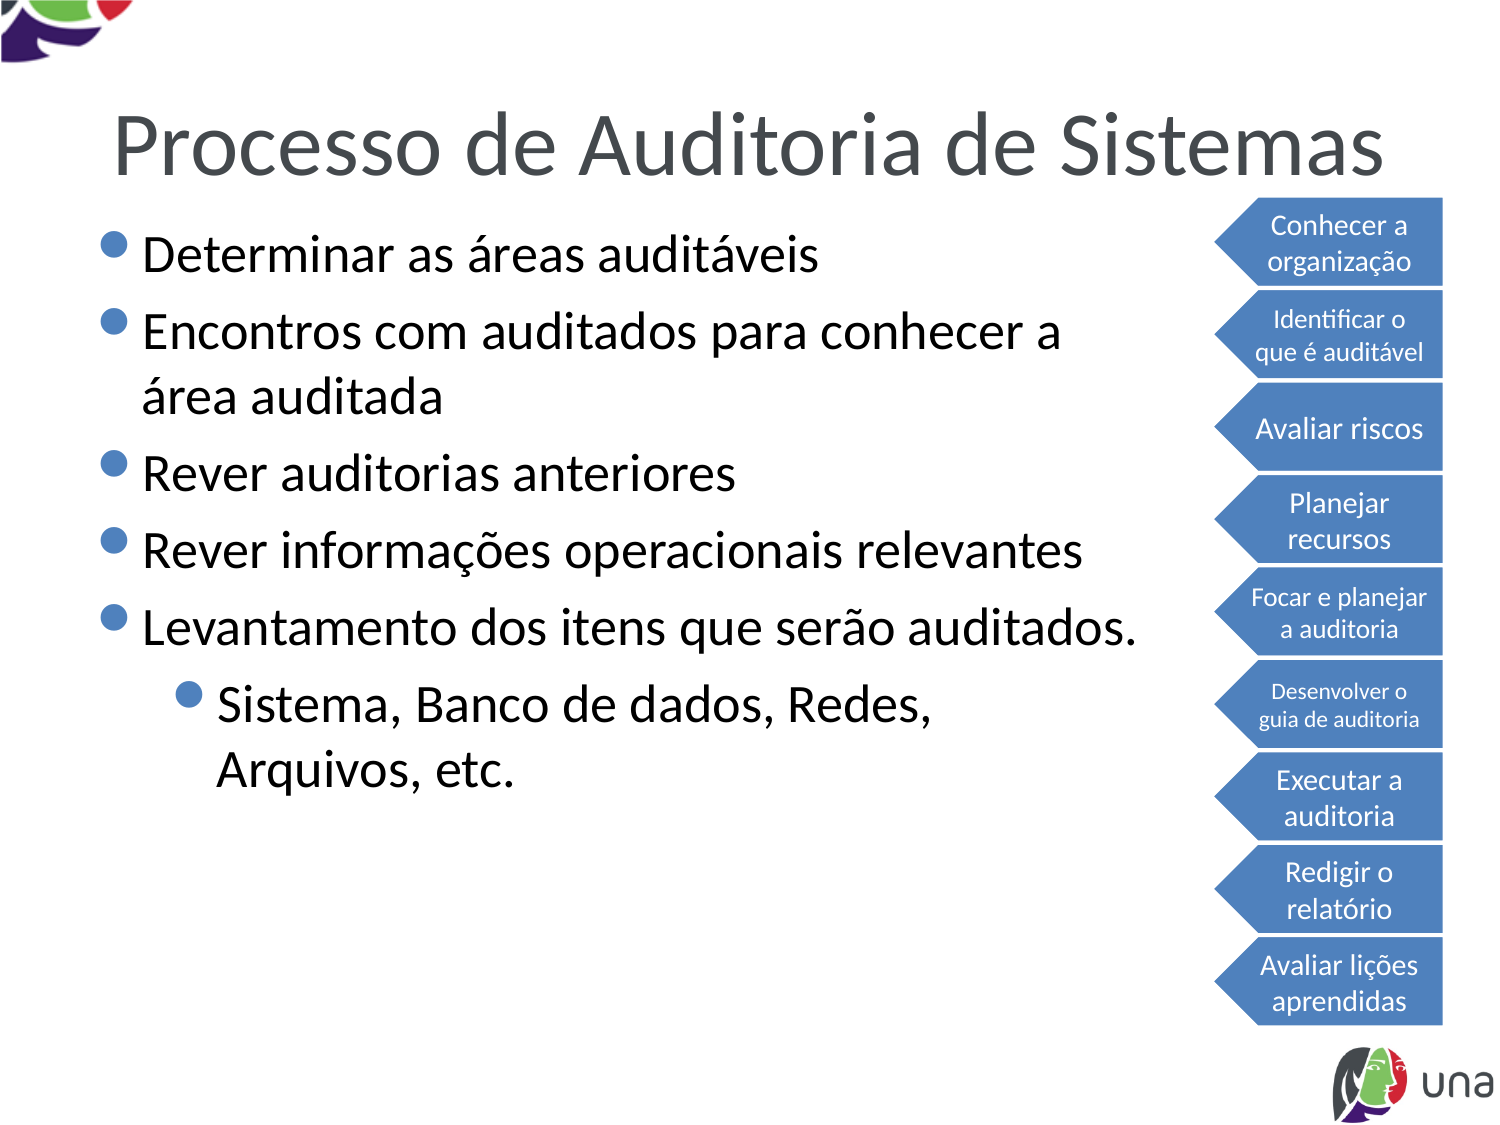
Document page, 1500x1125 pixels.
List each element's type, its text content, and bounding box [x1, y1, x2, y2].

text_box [1151, 195, 1500, 1028]
picture [0, 0, 141, 69]
picture [1330, 1044, 1500, 1125]
title Processo de Auditoria de Sistemas [75, 45, 1425, 233]
text_box Determinar as áreas auditáveis Encontros com auditados para conhecer a área auditada Rever auditorias anteriores Rever informações operacionais relevantes Levantamento dos itens que serão auditados. Sistema, Banco de dados, Redes, Arquivos, etc. [81, 210, 1146, 1032]
